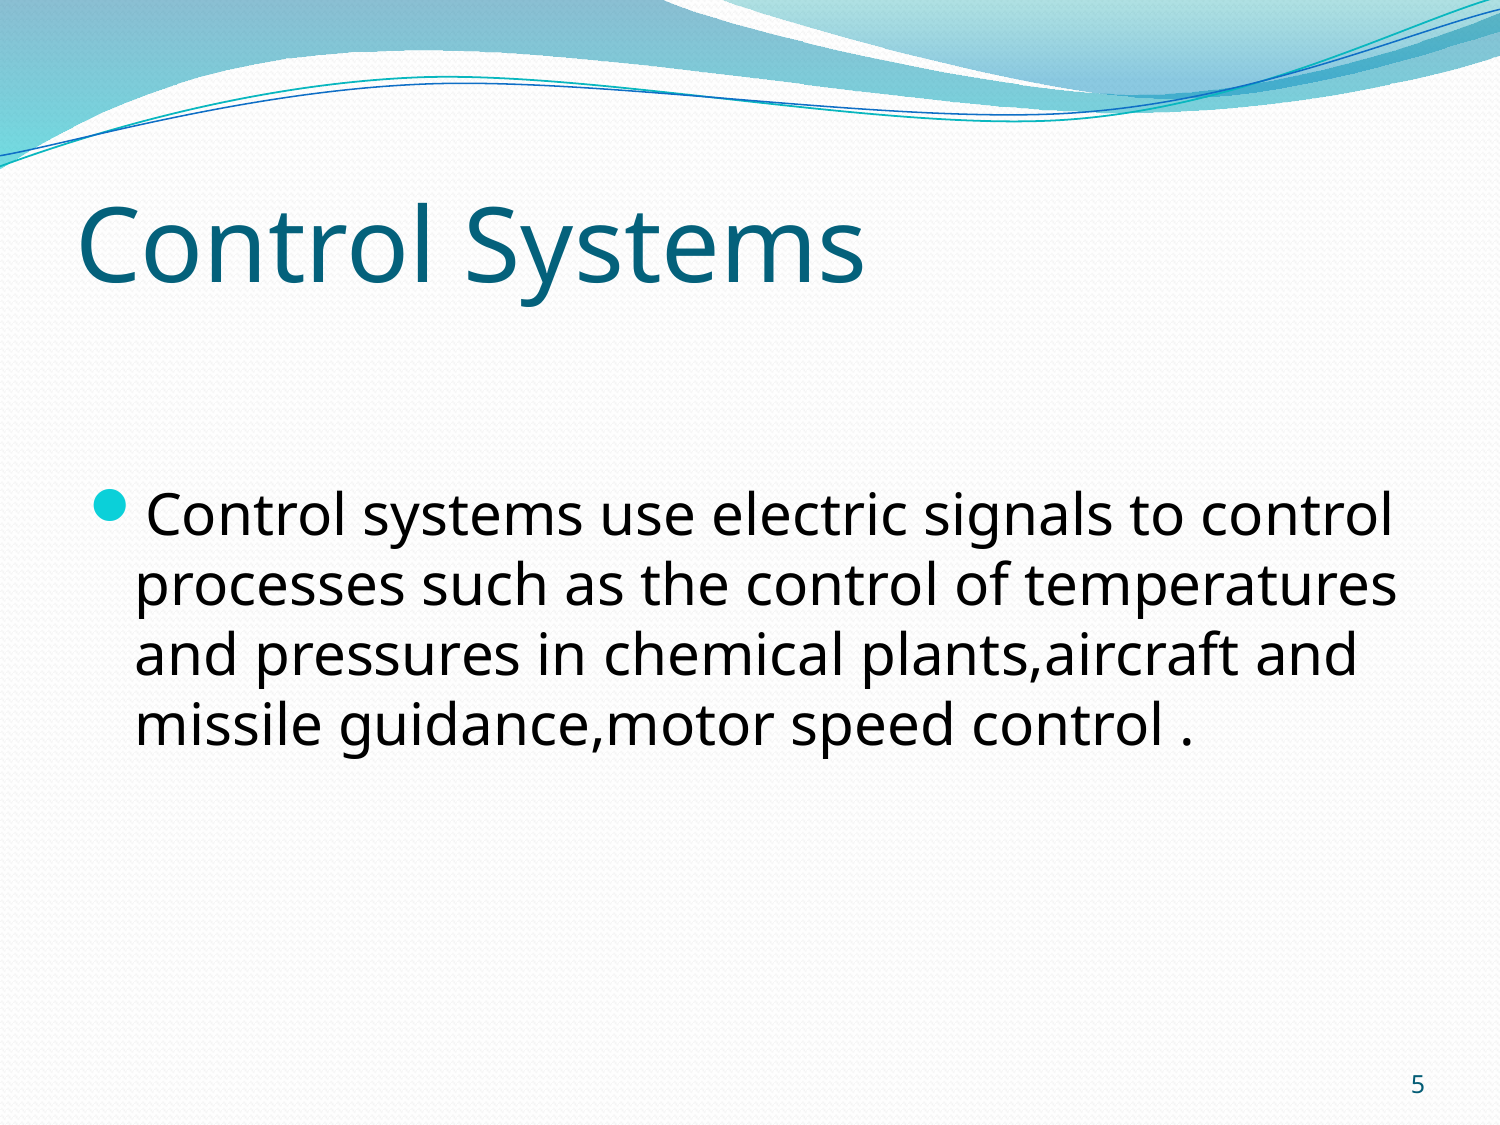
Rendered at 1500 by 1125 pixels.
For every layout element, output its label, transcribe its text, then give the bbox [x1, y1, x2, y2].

list Control systems use electric signals to control processes such as the control of temperatures and pressures in chemical plants,aircraft and missile guidance,motor speed control . [75, 317, 1425, 1038]
title Control Systems [75, 115, 1425, 303]
slide_number 5 [1299, 1042, 1425, 1103]
